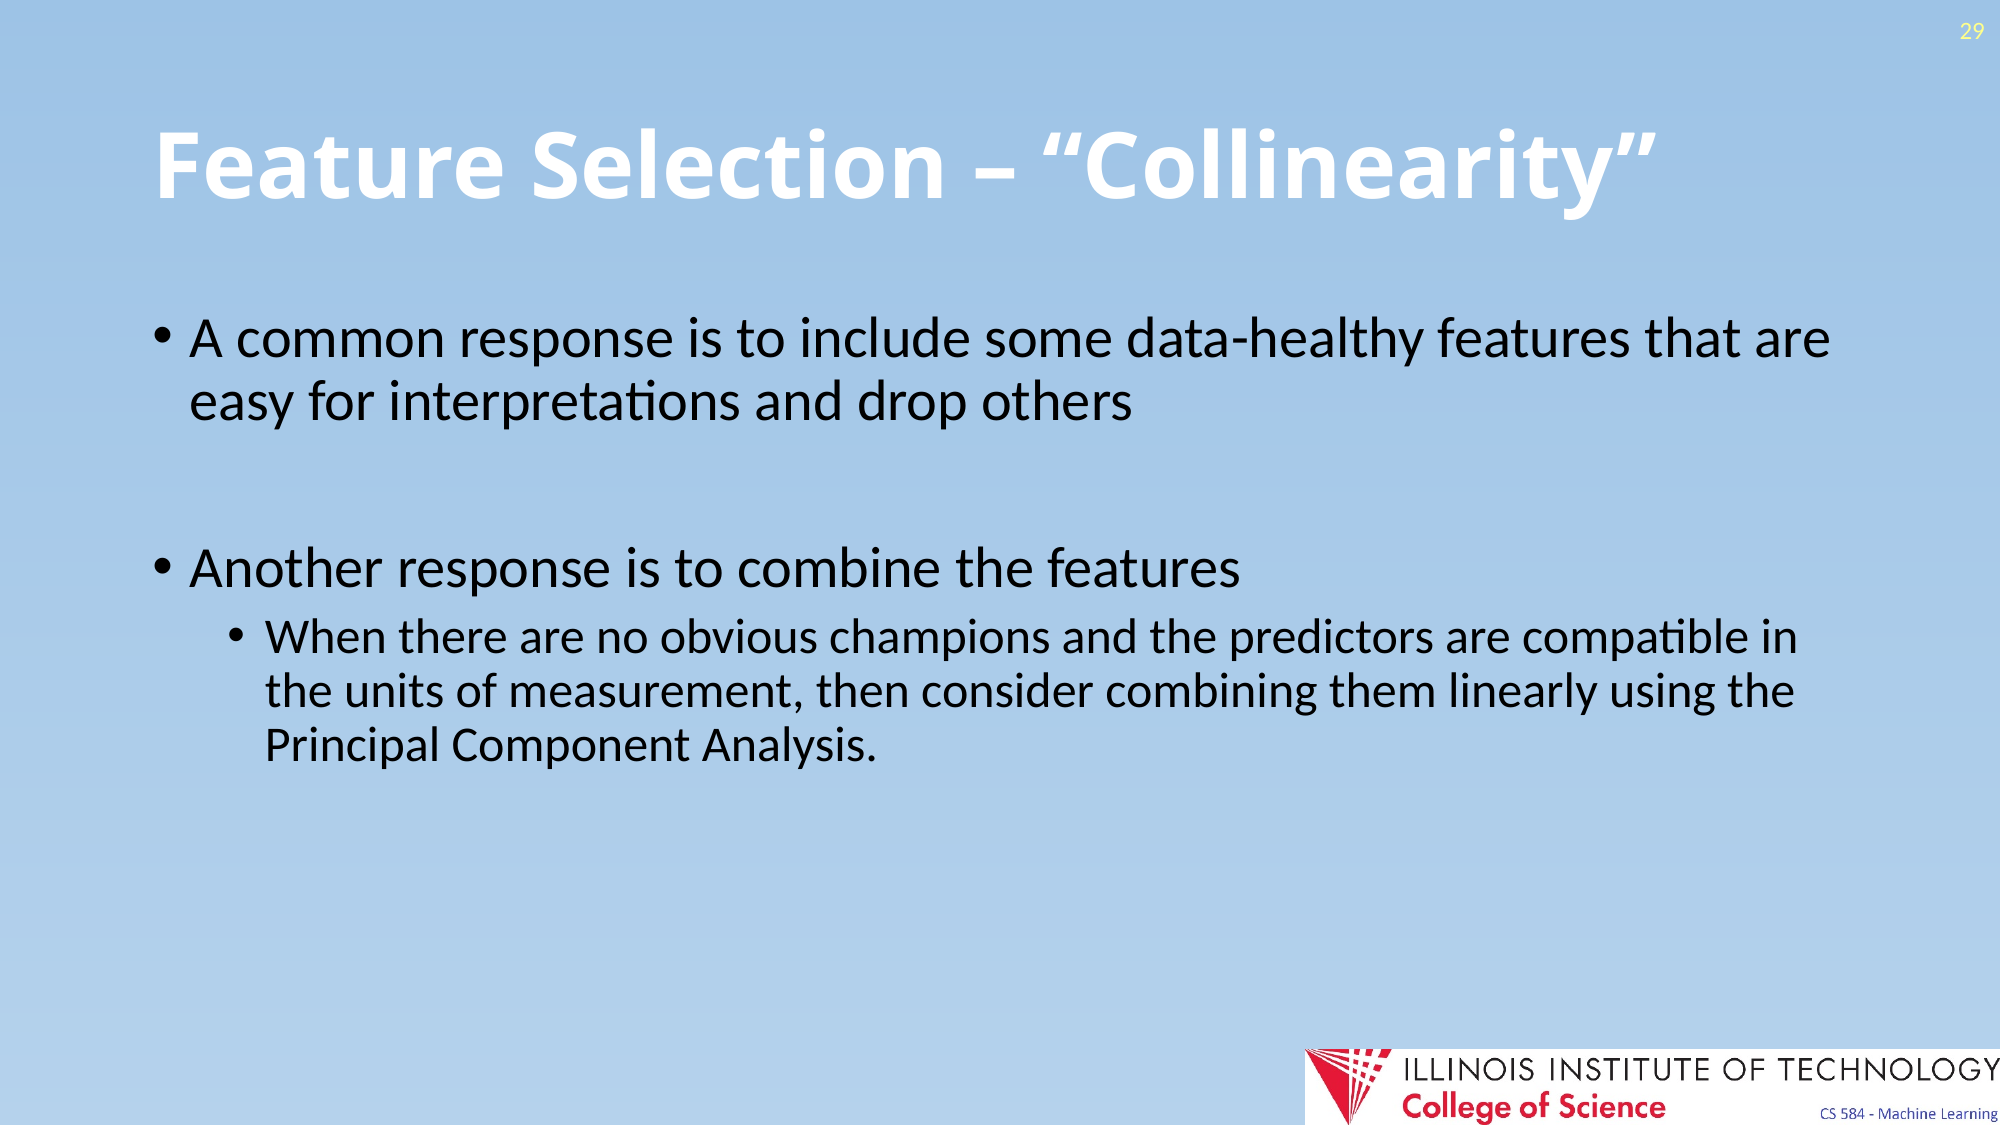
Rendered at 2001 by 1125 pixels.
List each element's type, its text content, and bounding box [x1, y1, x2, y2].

picture [1305, 1049, 2000, 1125]
title Feature Selection – “Collinearity” [137, 59, 1863, 278]
slide_number 29 [1550, 0, 2000, 60]
list A common response is to include some data-healthy features that are easy for interpretations and drop others Another response is to combine the features When there are no obvious champions and the predictors are compatible in the units of measurement, then consider combining them linearly using the Principal Component Analysis. [137, 299, 1863, 1014]
